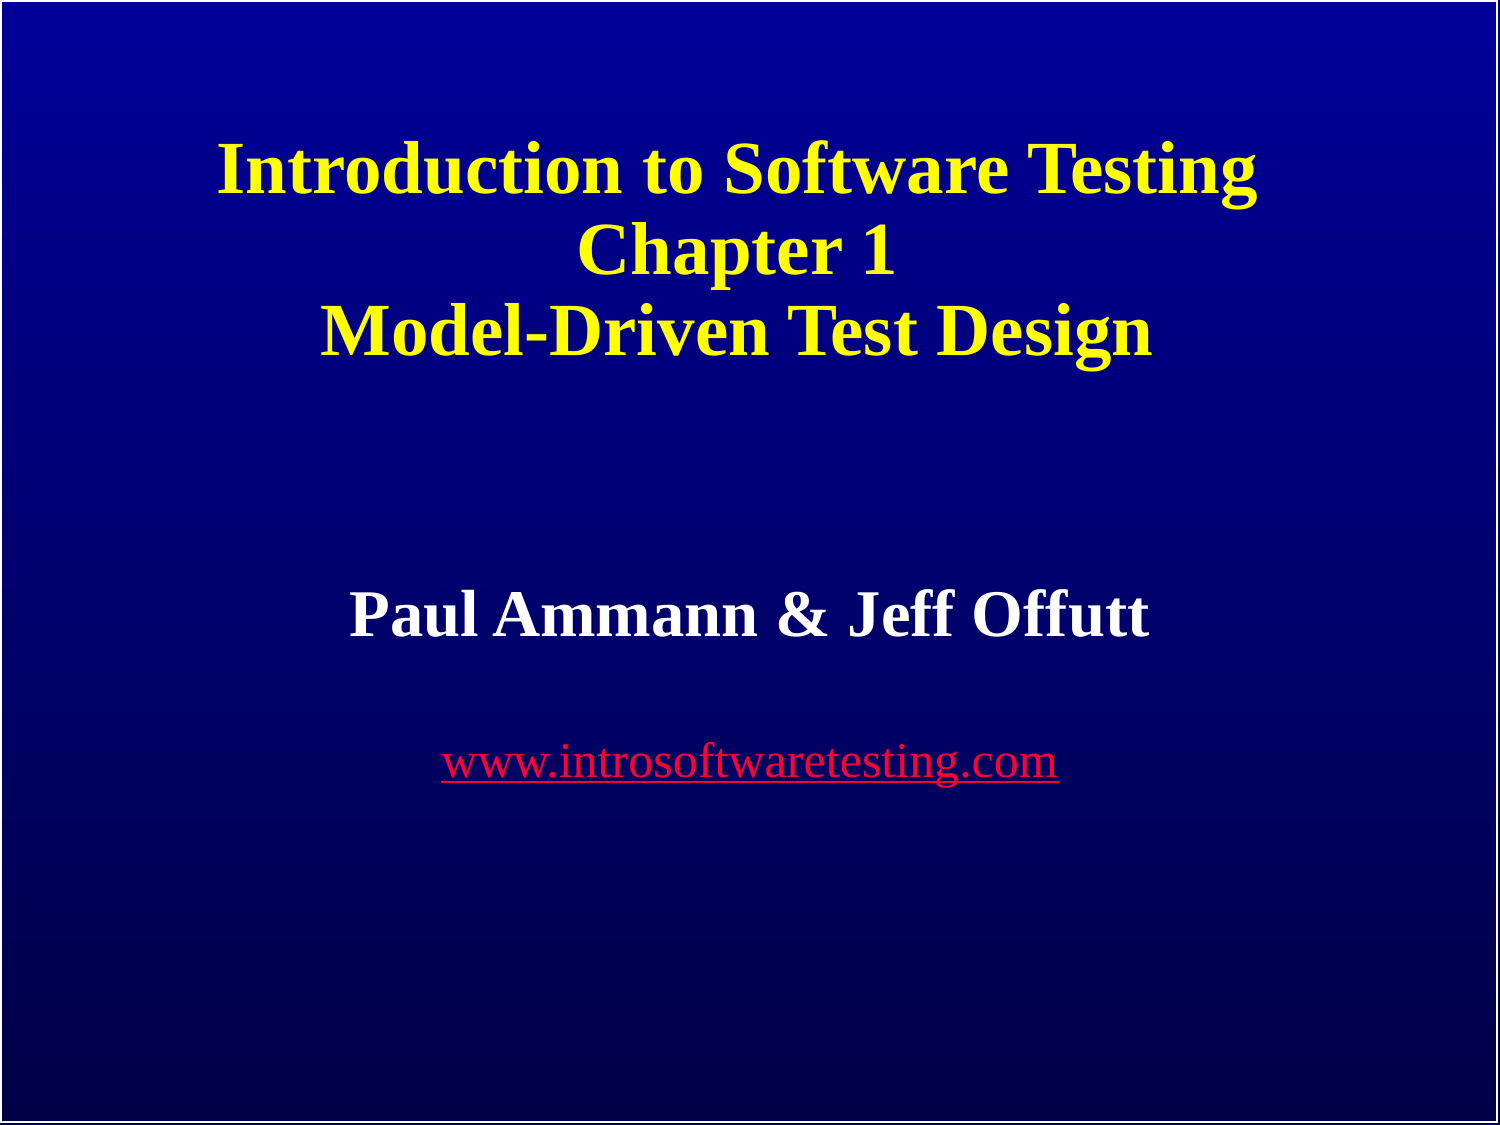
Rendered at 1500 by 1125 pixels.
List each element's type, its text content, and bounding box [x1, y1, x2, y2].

subtitle Paul Ammann & Jeff Offutt www.introsoftwaretesting.com [224, 561, 1276, 977]
title Introduction to Software Testing Chapter 1 Model-Driven Test Design [99, 87, 1376, 414]
